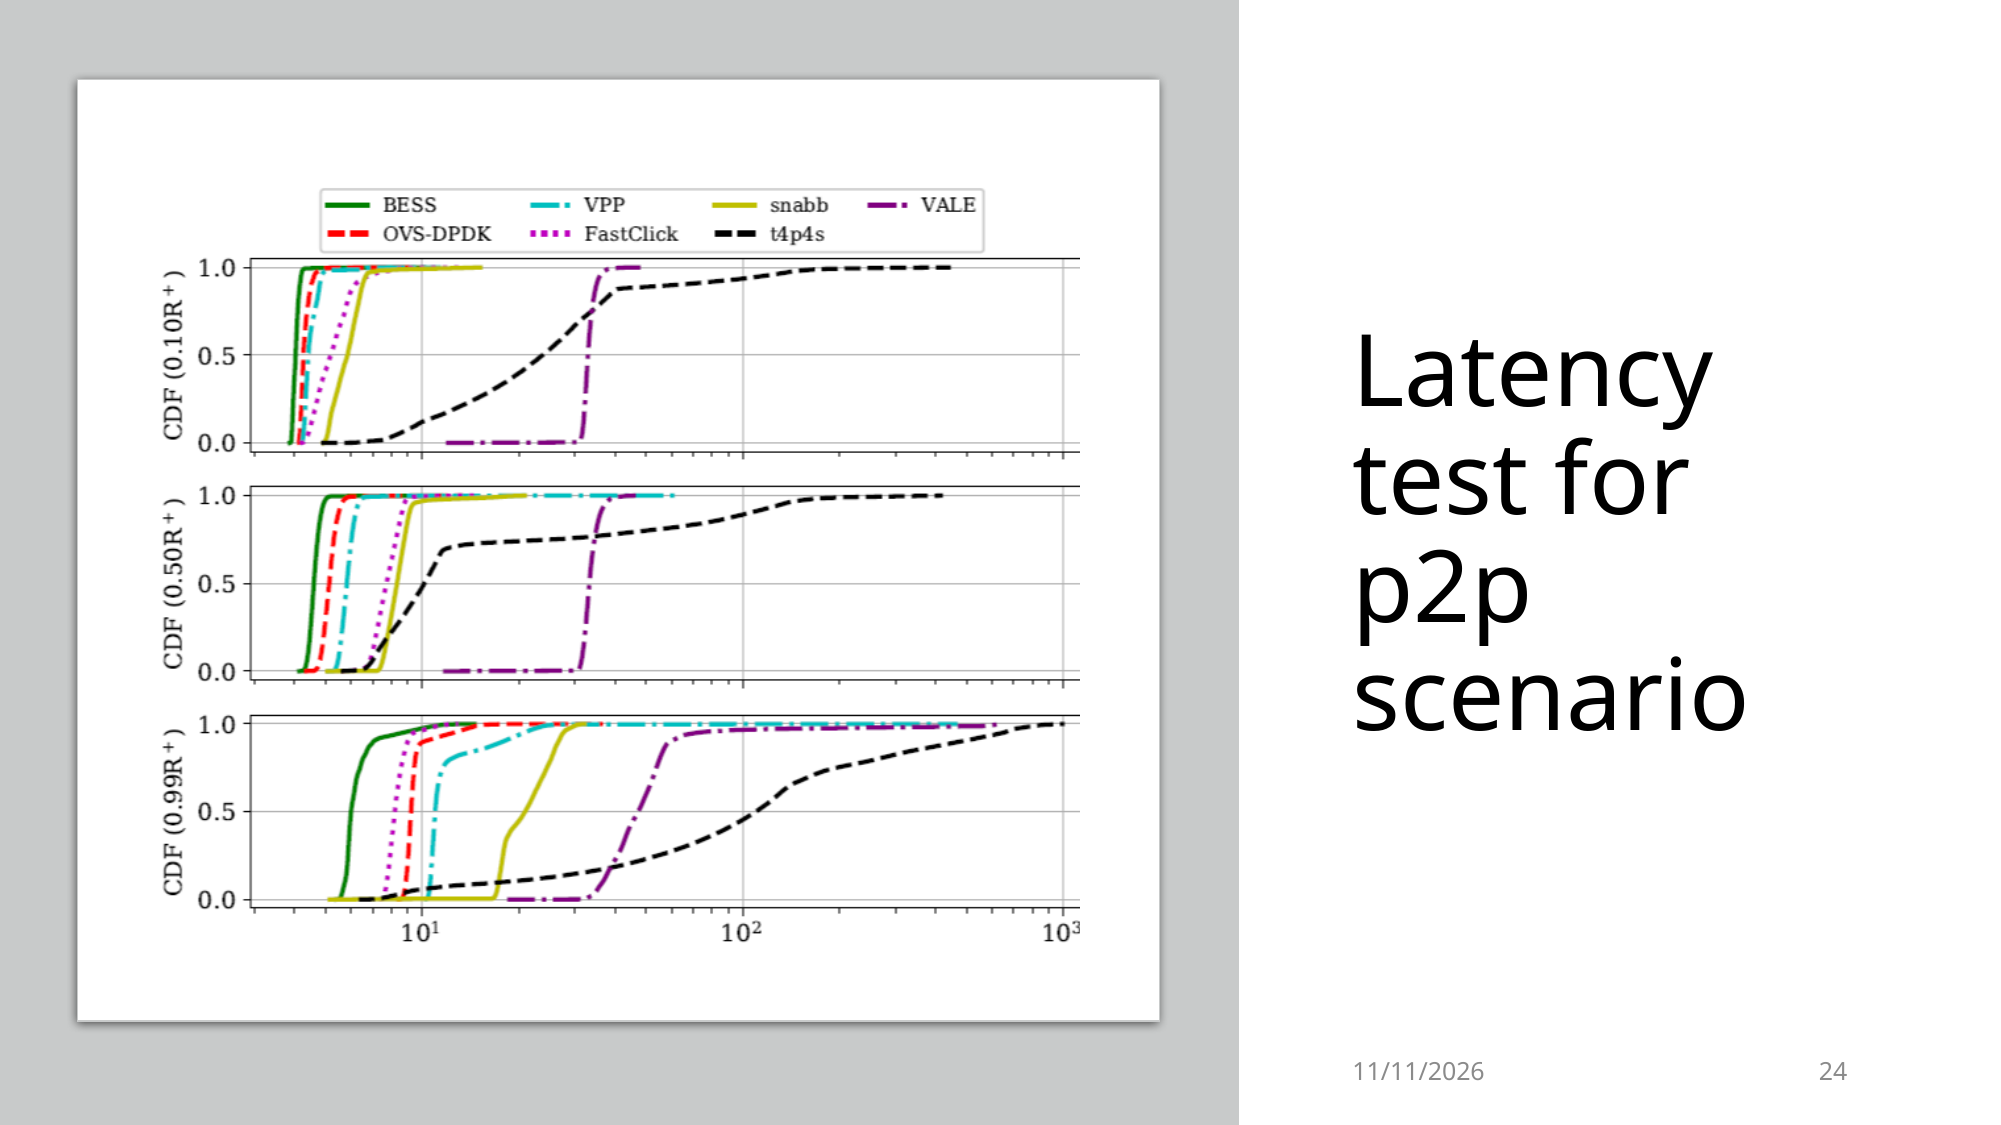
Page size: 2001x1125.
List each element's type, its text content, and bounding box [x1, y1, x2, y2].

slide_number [1337, 1042, 1671, 1103]
text_box [0, 0, 1240, 1125]
text_box [77, 78, 1161, 1022]
picture [156, 158, 1081, 948]
title Latency test for p2p scenario [1337, 104, 1895, 968]
slide_number 24 [1769, 1042, 1863, 1103]
